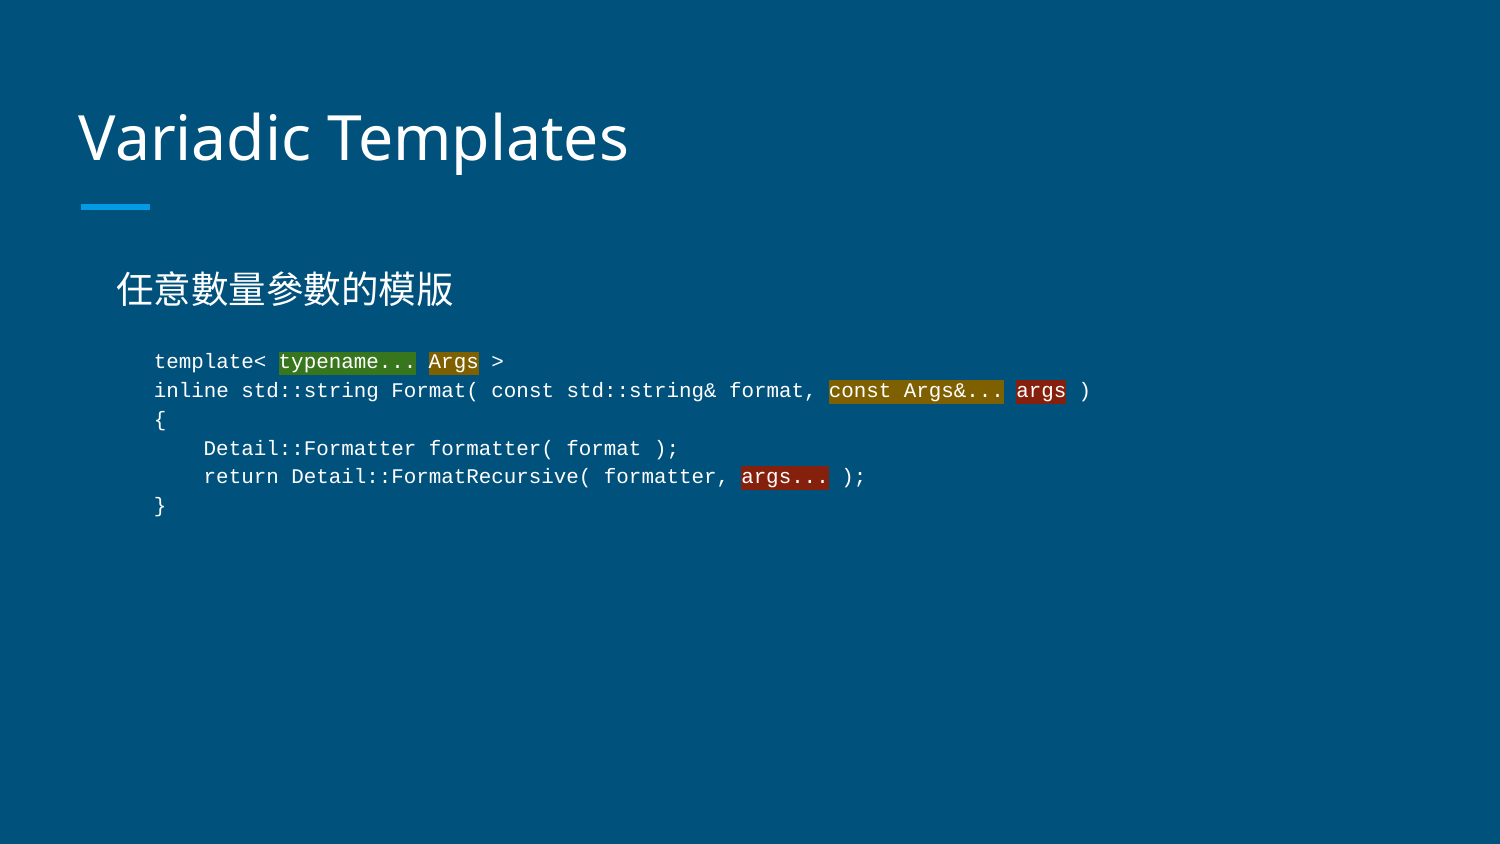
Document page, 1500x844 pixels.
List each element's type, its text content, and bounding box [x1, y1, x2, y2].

title Variadic Templates [63, 75, 1437, 188]
list 任意數量參數的模版 template< typename... Args > inline std::string Format( const std::string& format, const Args&... args ) { Detail::Formatter formatter( format ); return Detail::FormatRecursive( formatter, args... ); } [63, 244, 1437, 750]
